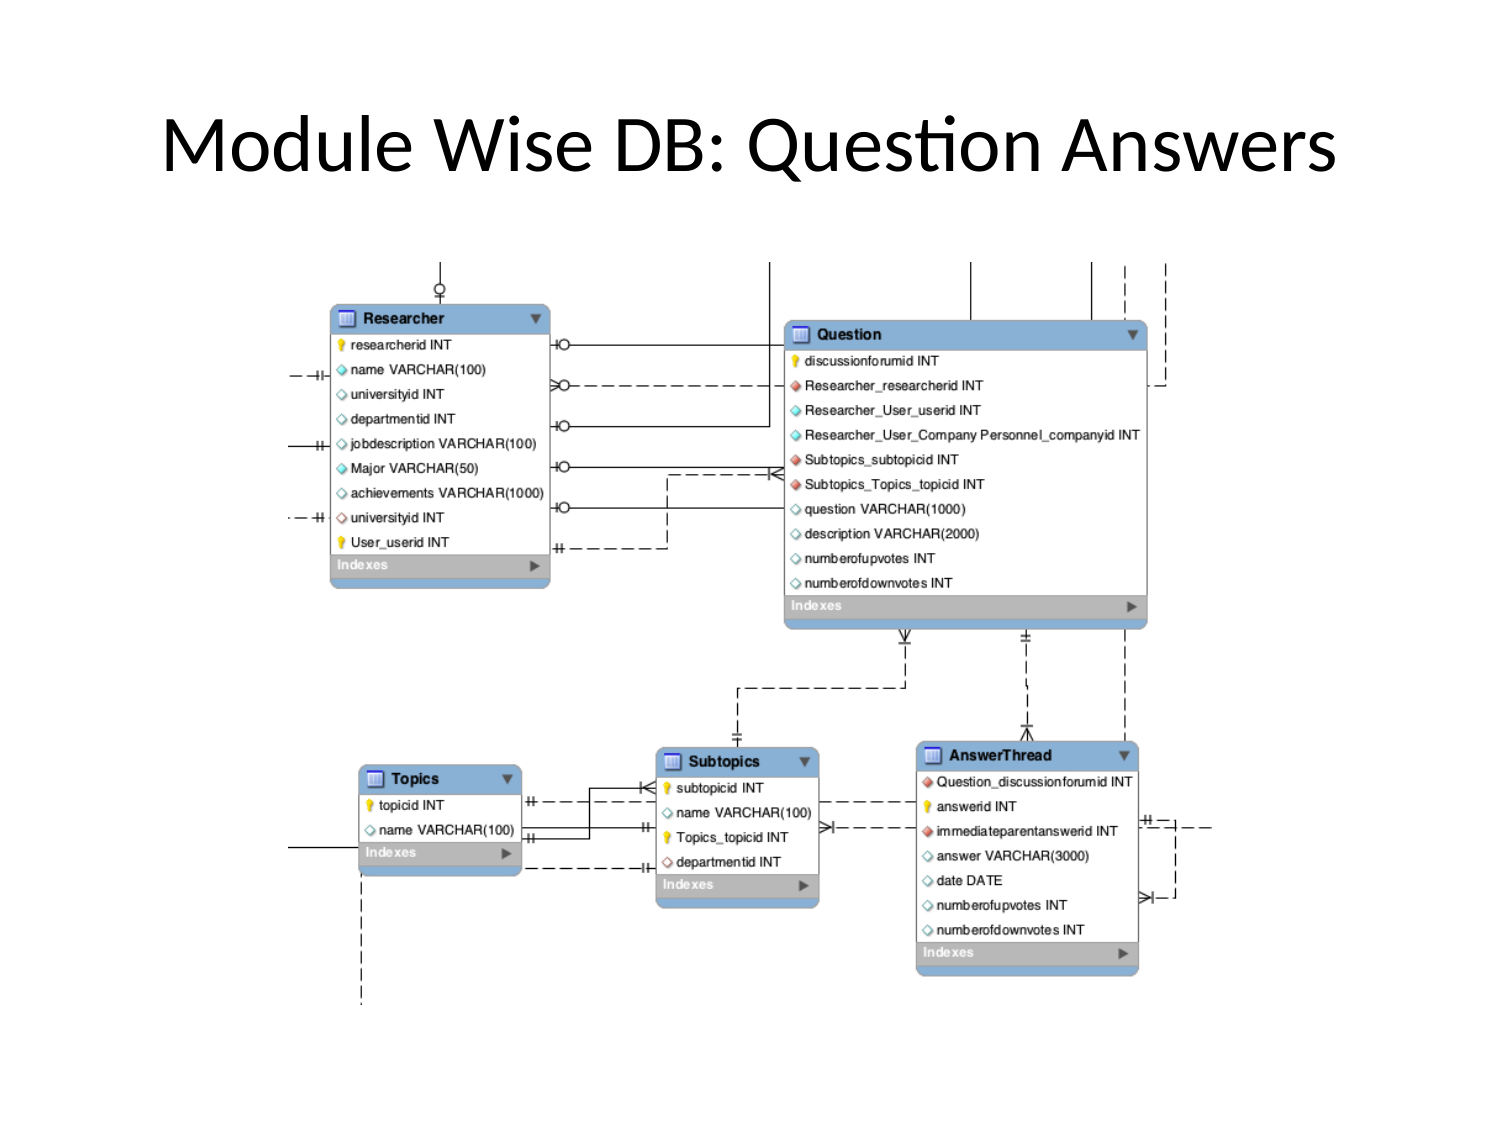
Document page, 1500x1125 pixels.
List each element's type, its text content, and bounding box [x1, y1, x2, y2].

title Module Wise DB: Question Answers [75, 45, 1425, 233]
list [74, 262, 1426, 1006]
